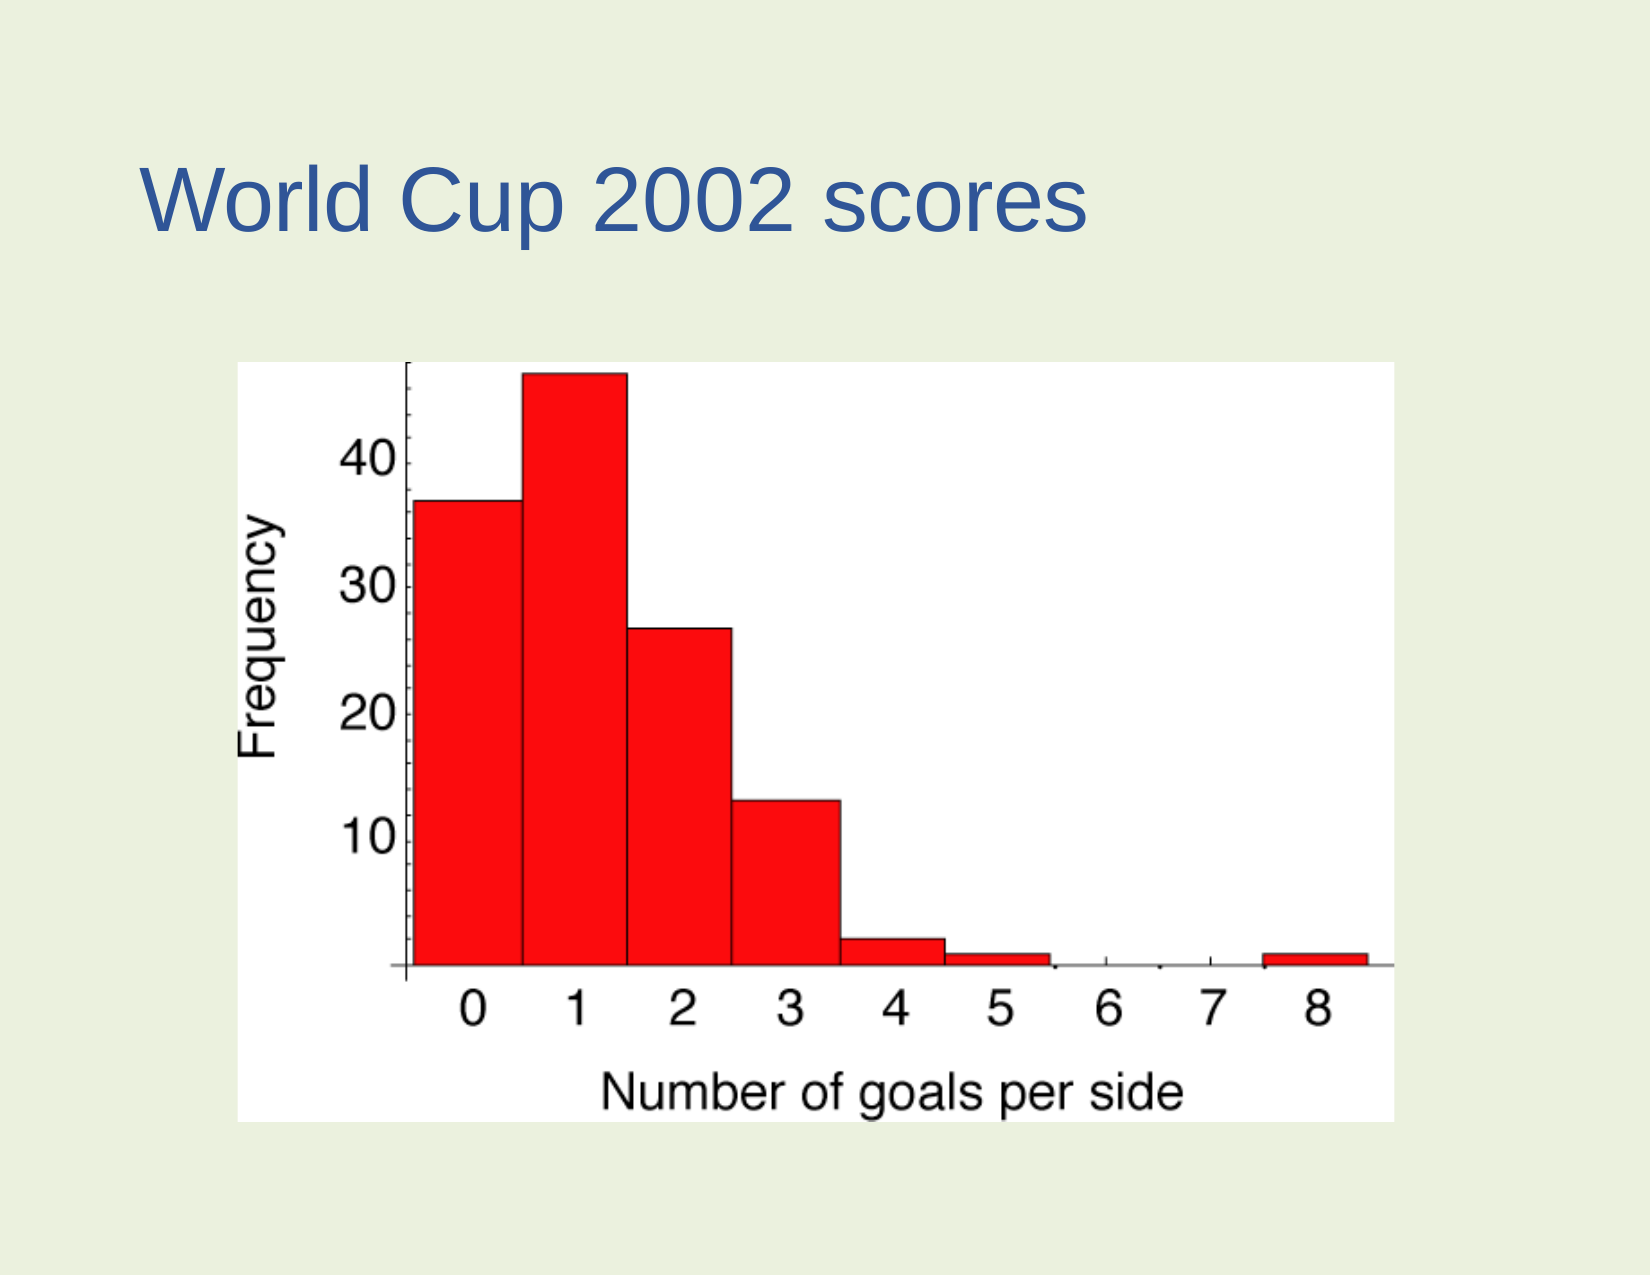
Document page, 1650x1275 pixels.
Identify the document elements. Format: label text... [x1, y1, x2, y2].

text_box [237, 362, 1395, 1122]
text_box World Cup 2002 scores [137, 137, 1313, 251]
